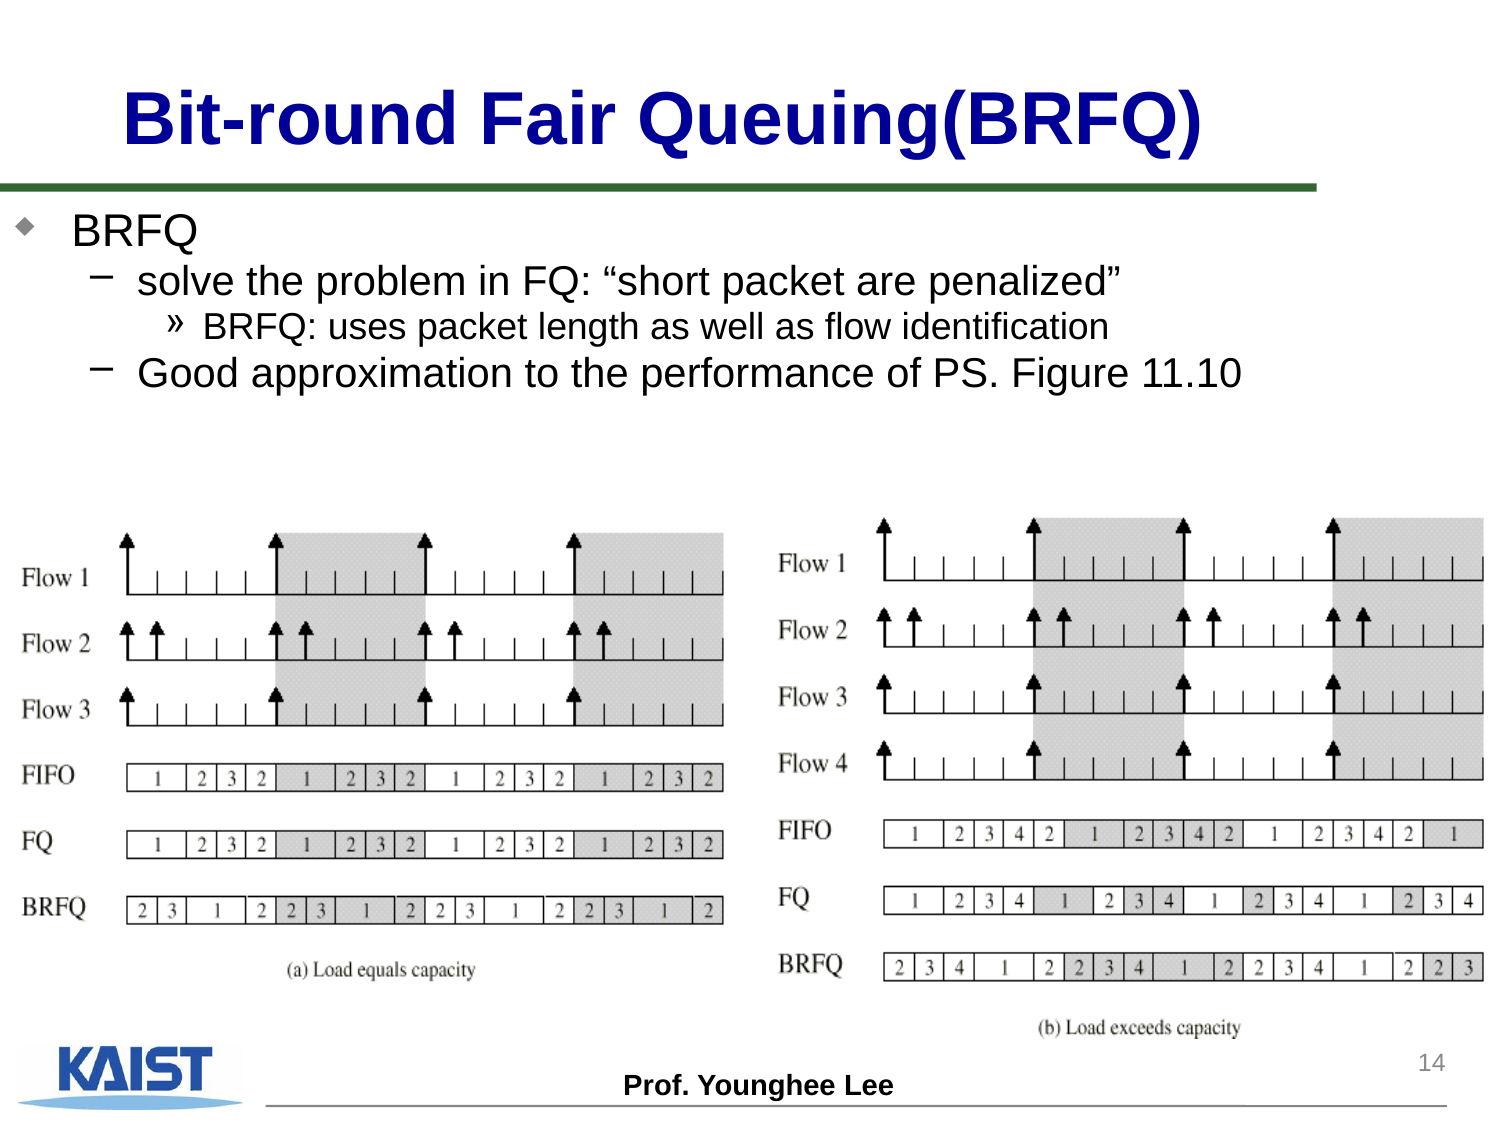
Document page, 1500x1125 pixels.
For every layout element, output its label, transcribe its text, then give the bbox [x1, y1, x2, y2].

picture [773, 514, 1488, 1039]
list BRFQ solve the problem in FQ: “short packet are penalized” BRFQ: uses packet length as well as flow identification Good approximation to the performance of PS. Figure 11.10 [0, 203, 1500, 350]
title Bit-round Fair Queuing(BRFQ) [107, 61, 1442, 168]
slide_number 14 [1148, 1046, 1461, 1099]
picture [12, 526, 732, 989]
picture [17, 1046, 243, 1110]
